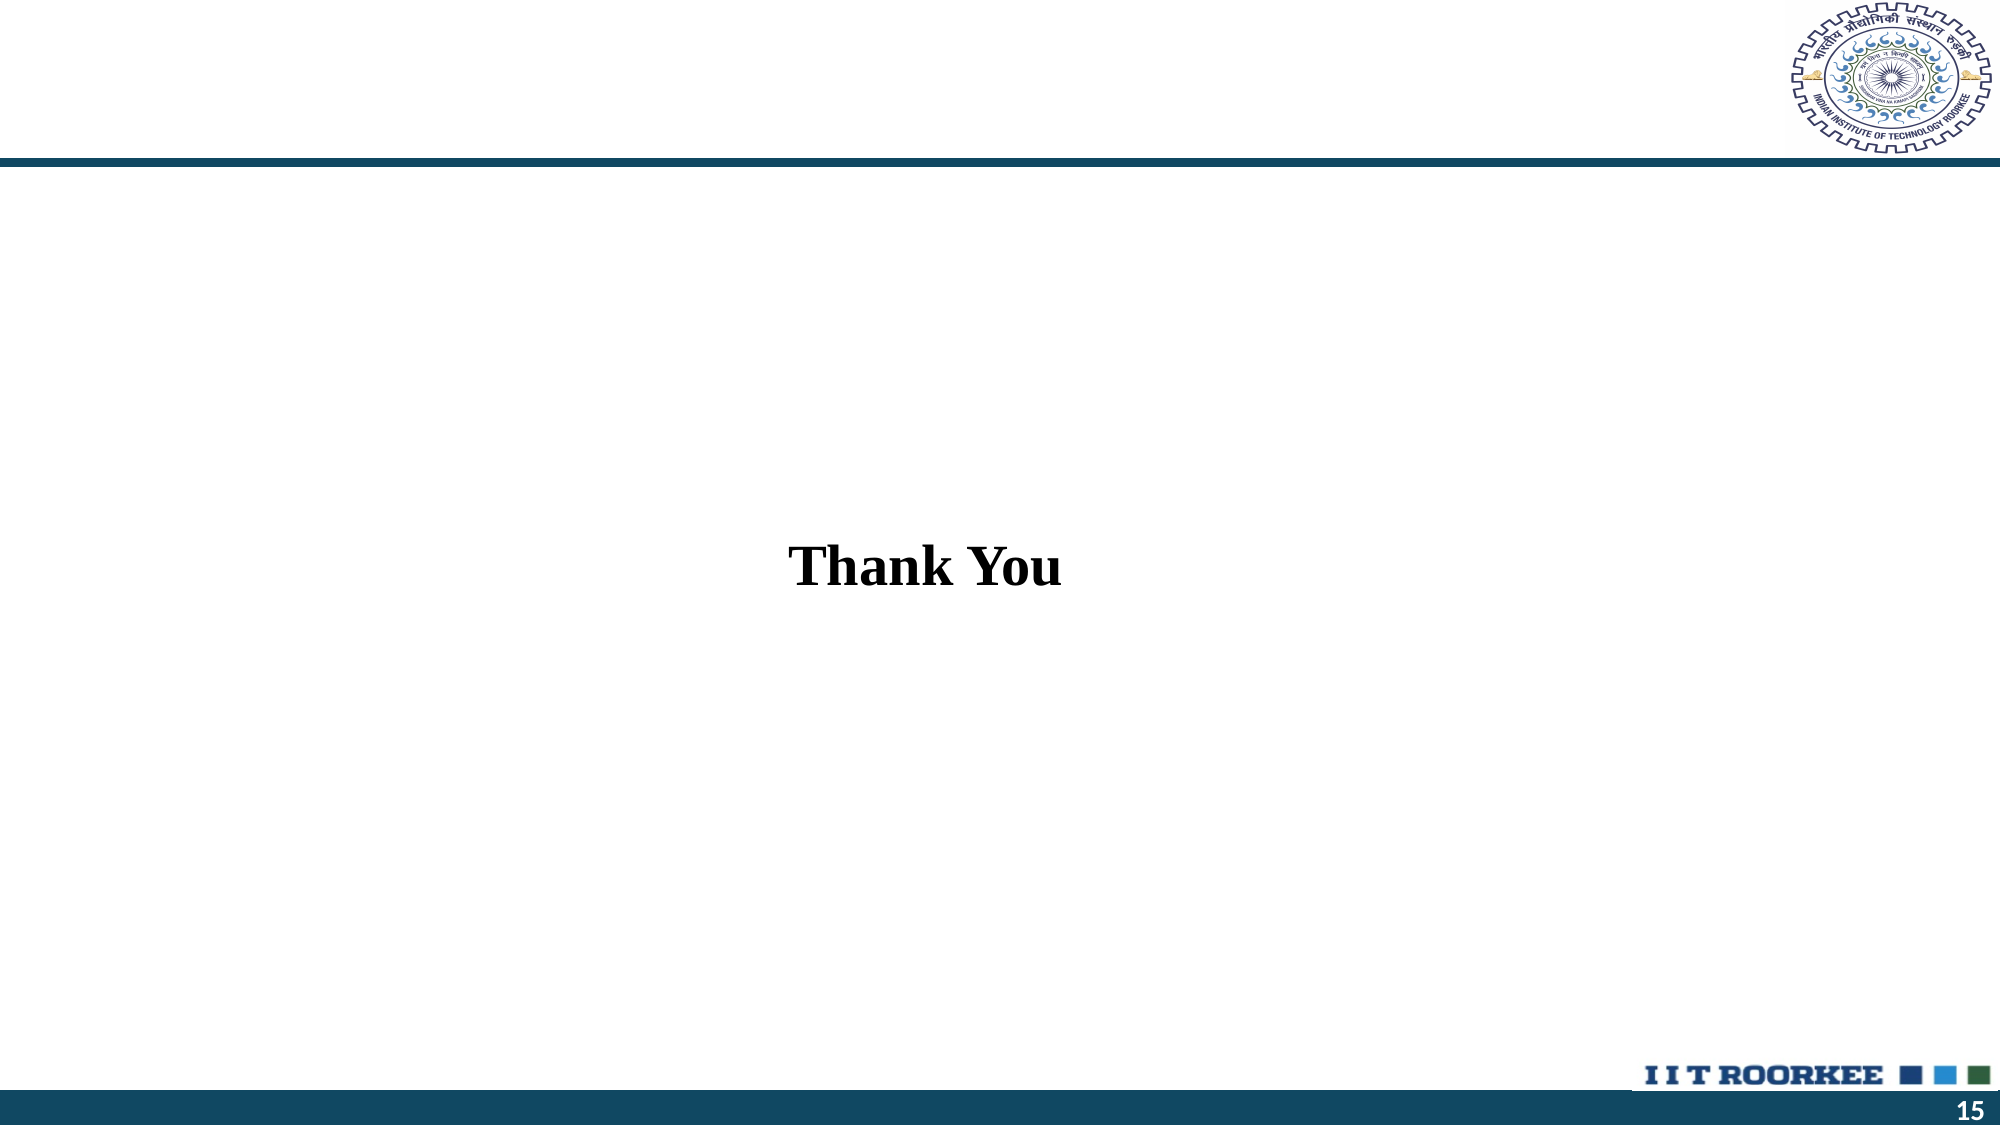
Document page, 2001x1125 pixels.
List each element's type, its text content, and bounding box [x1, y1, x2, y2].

text_box Thank You [704, 519, 1148, 605]
picture [1785, 0, 2000, 158]
picture [1632, 1057, 1998, 1091]
